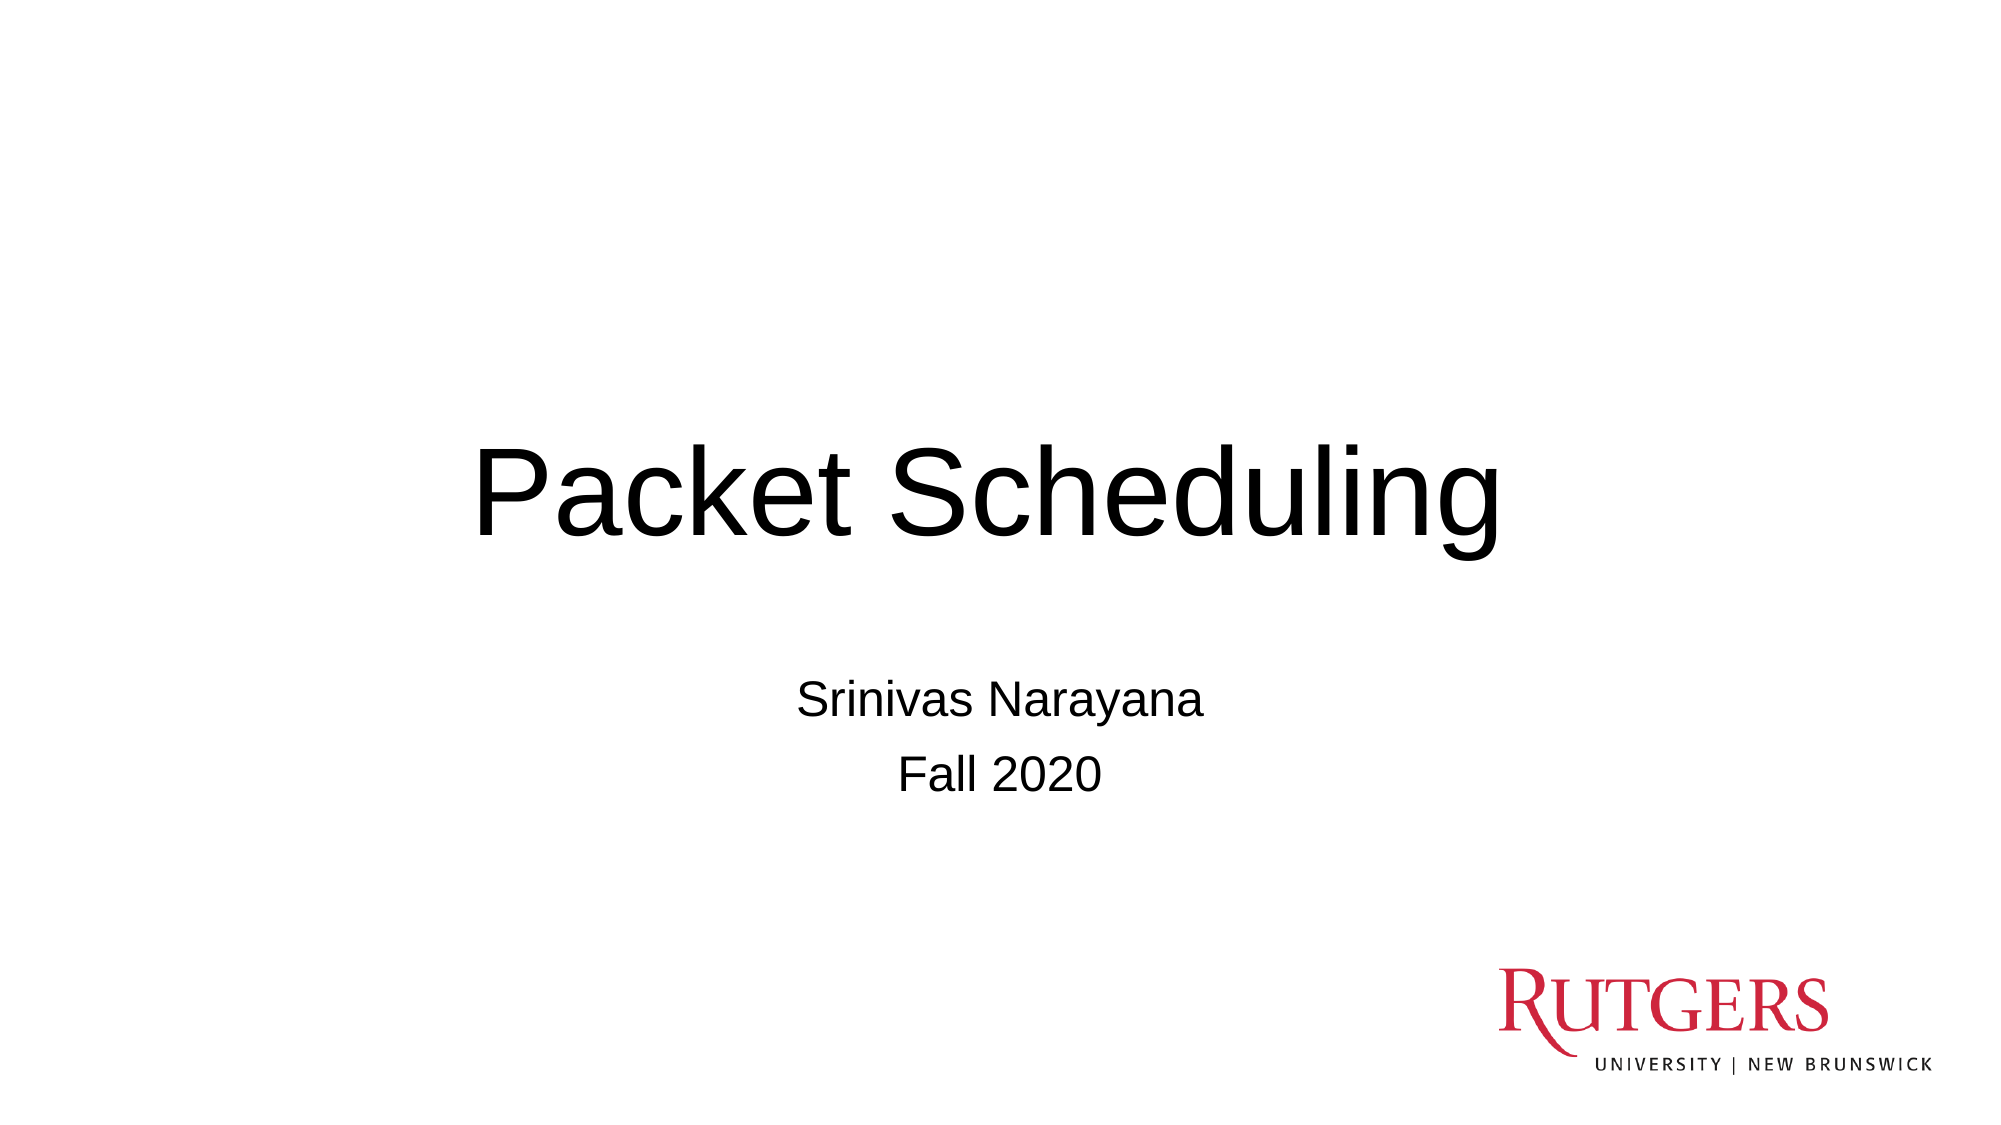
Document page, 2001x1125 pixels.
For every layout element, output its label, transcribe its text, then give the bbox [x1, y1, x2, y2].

text_box Srinivas Narayana Fall 2020 [249, 585, 1750, 857]
picture [1487, 947, 1956, 1097]
text_box Packet Scheduling [62, 310, 1914, 571]
